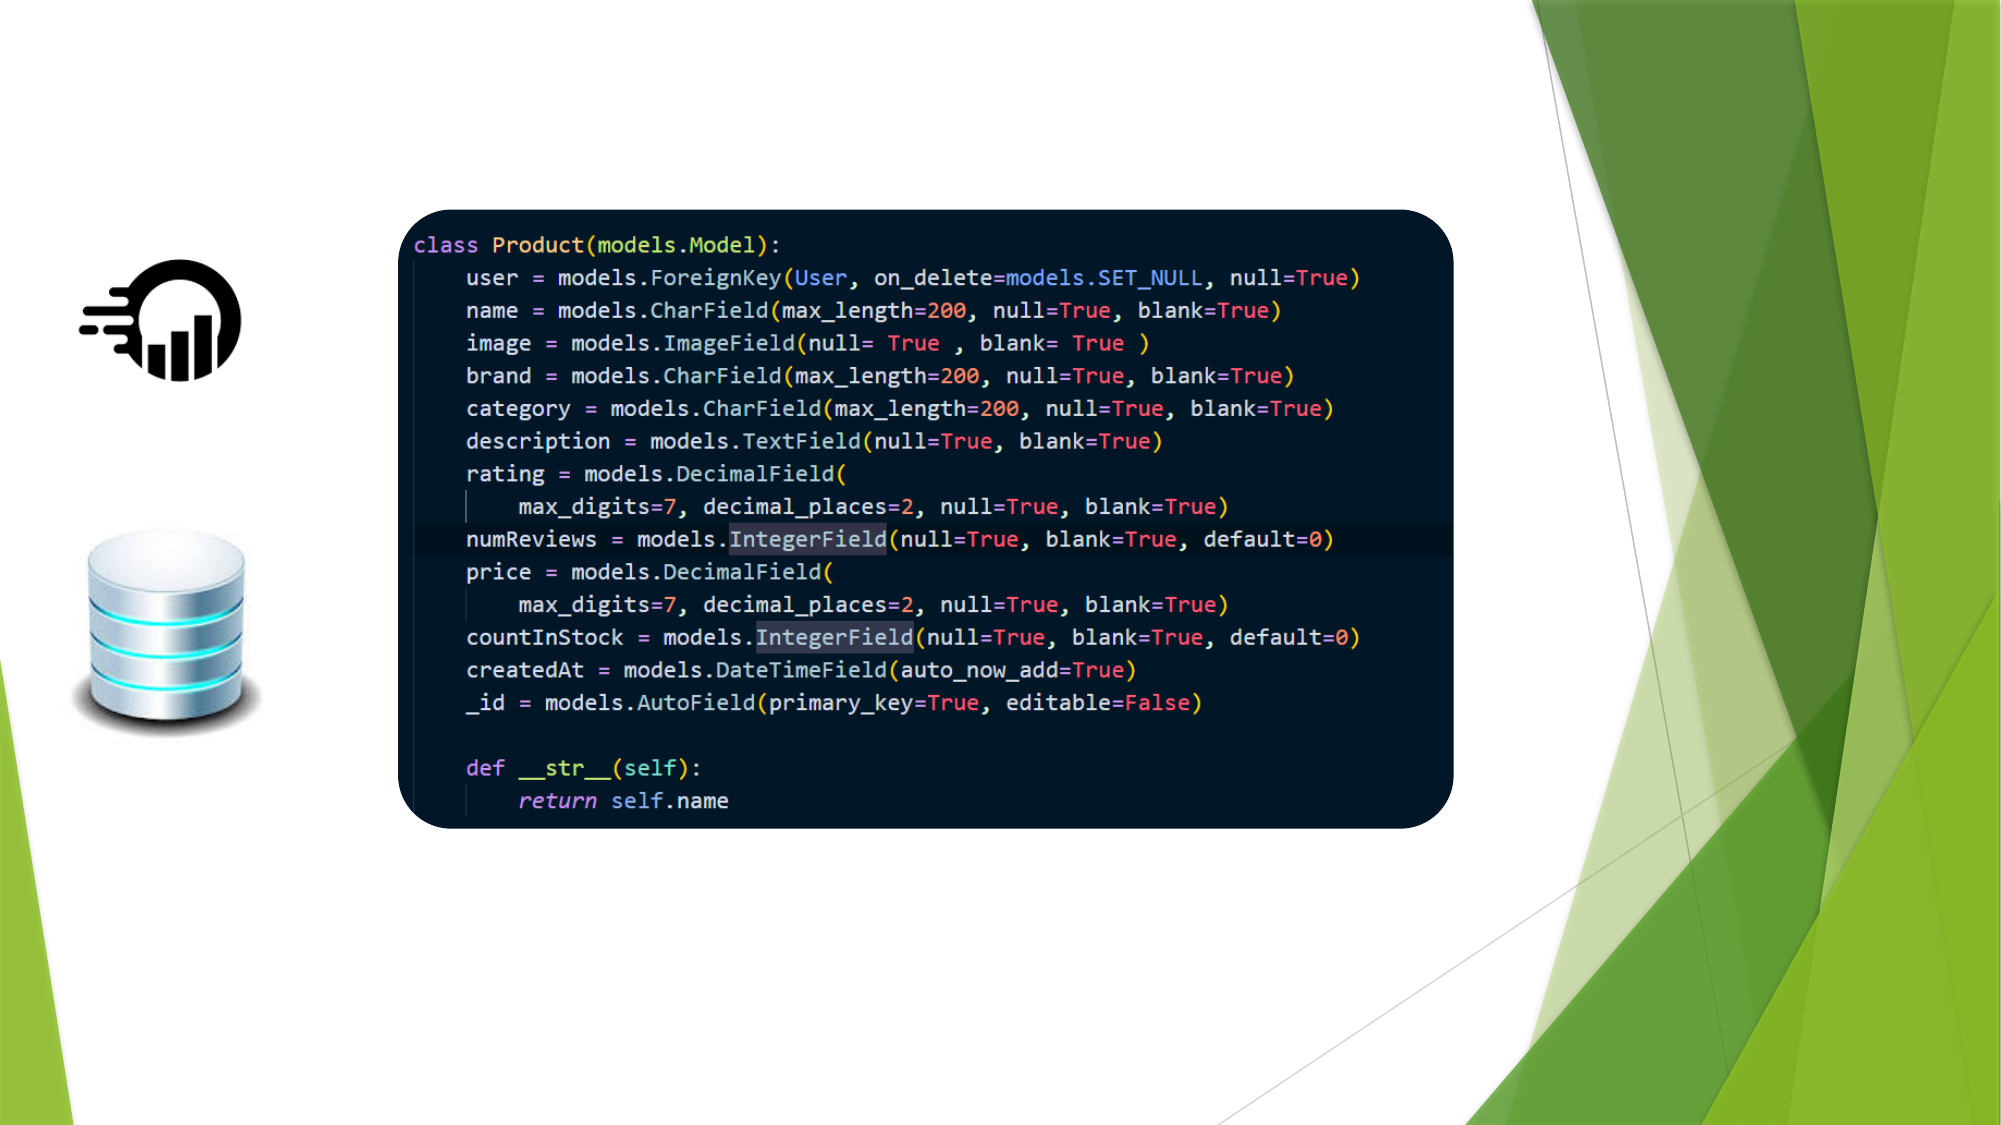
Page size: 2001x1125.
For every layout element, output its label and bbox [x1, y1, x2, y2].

picture [37, 198, 283, 444]
picture [50, 518, 283, 751]
picture [397, 209, 1455, 830]
